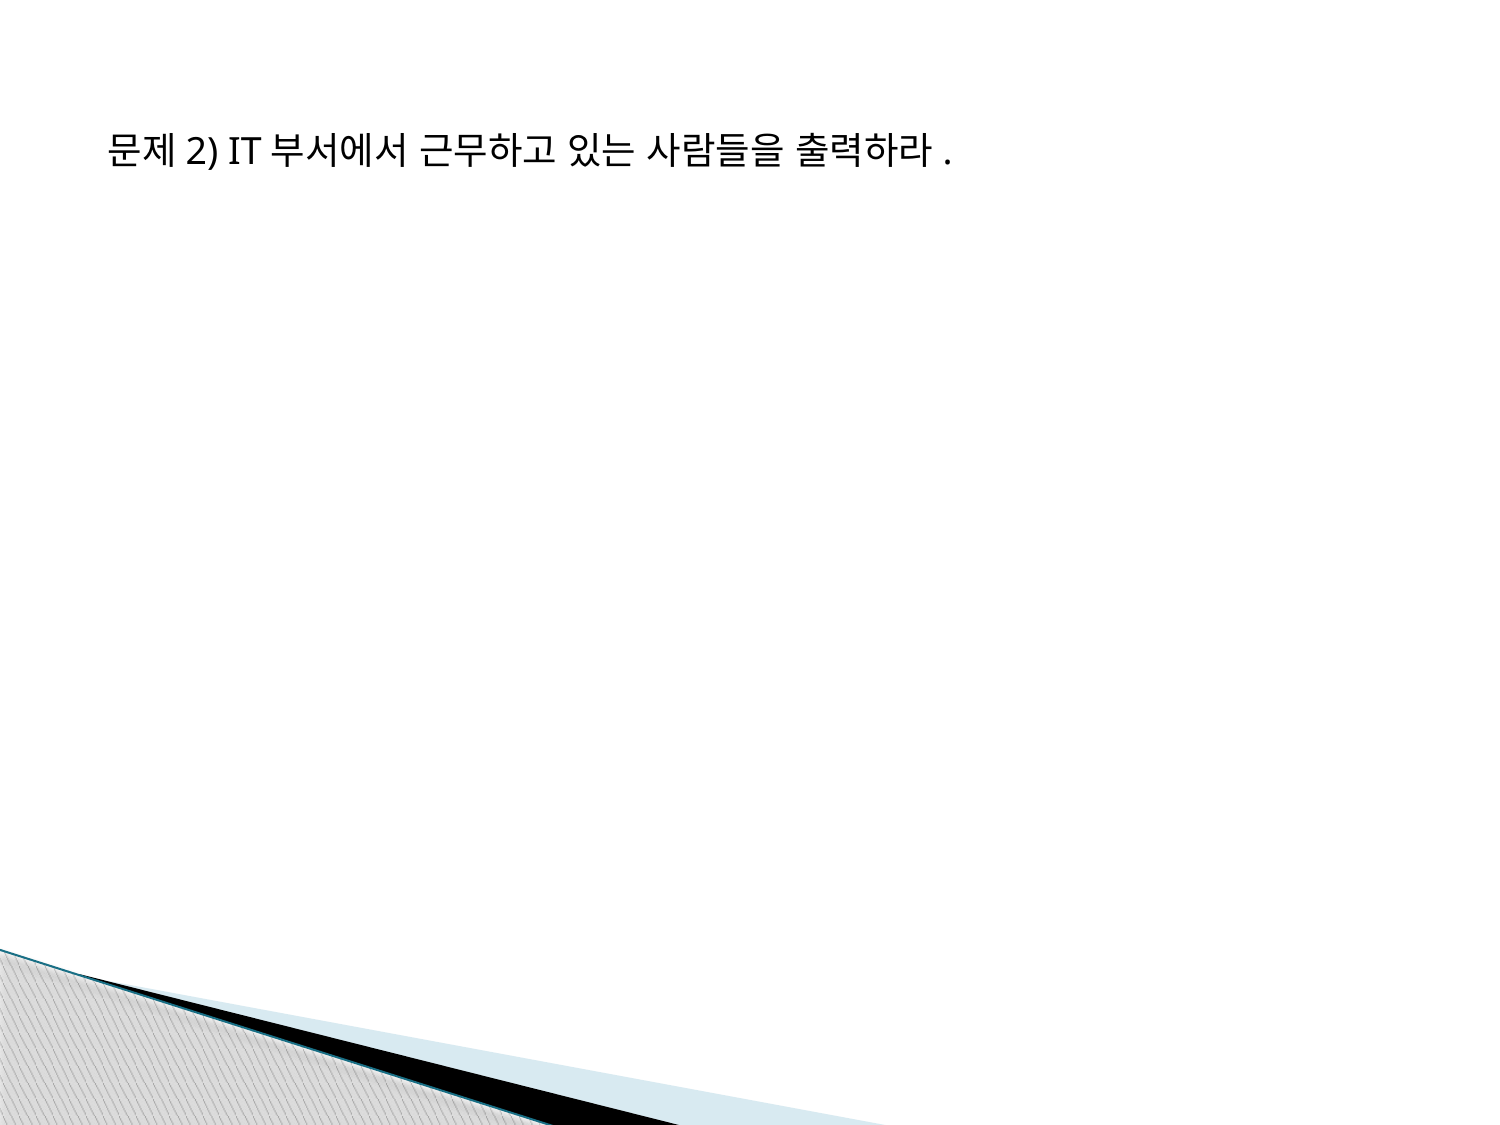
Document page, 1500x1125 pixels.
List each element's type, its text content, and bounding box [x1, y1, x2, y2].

list 문제2) IT부서에서 근무하고 있는 사람들을 출력하라. [75, 66, 1425, 1067]
